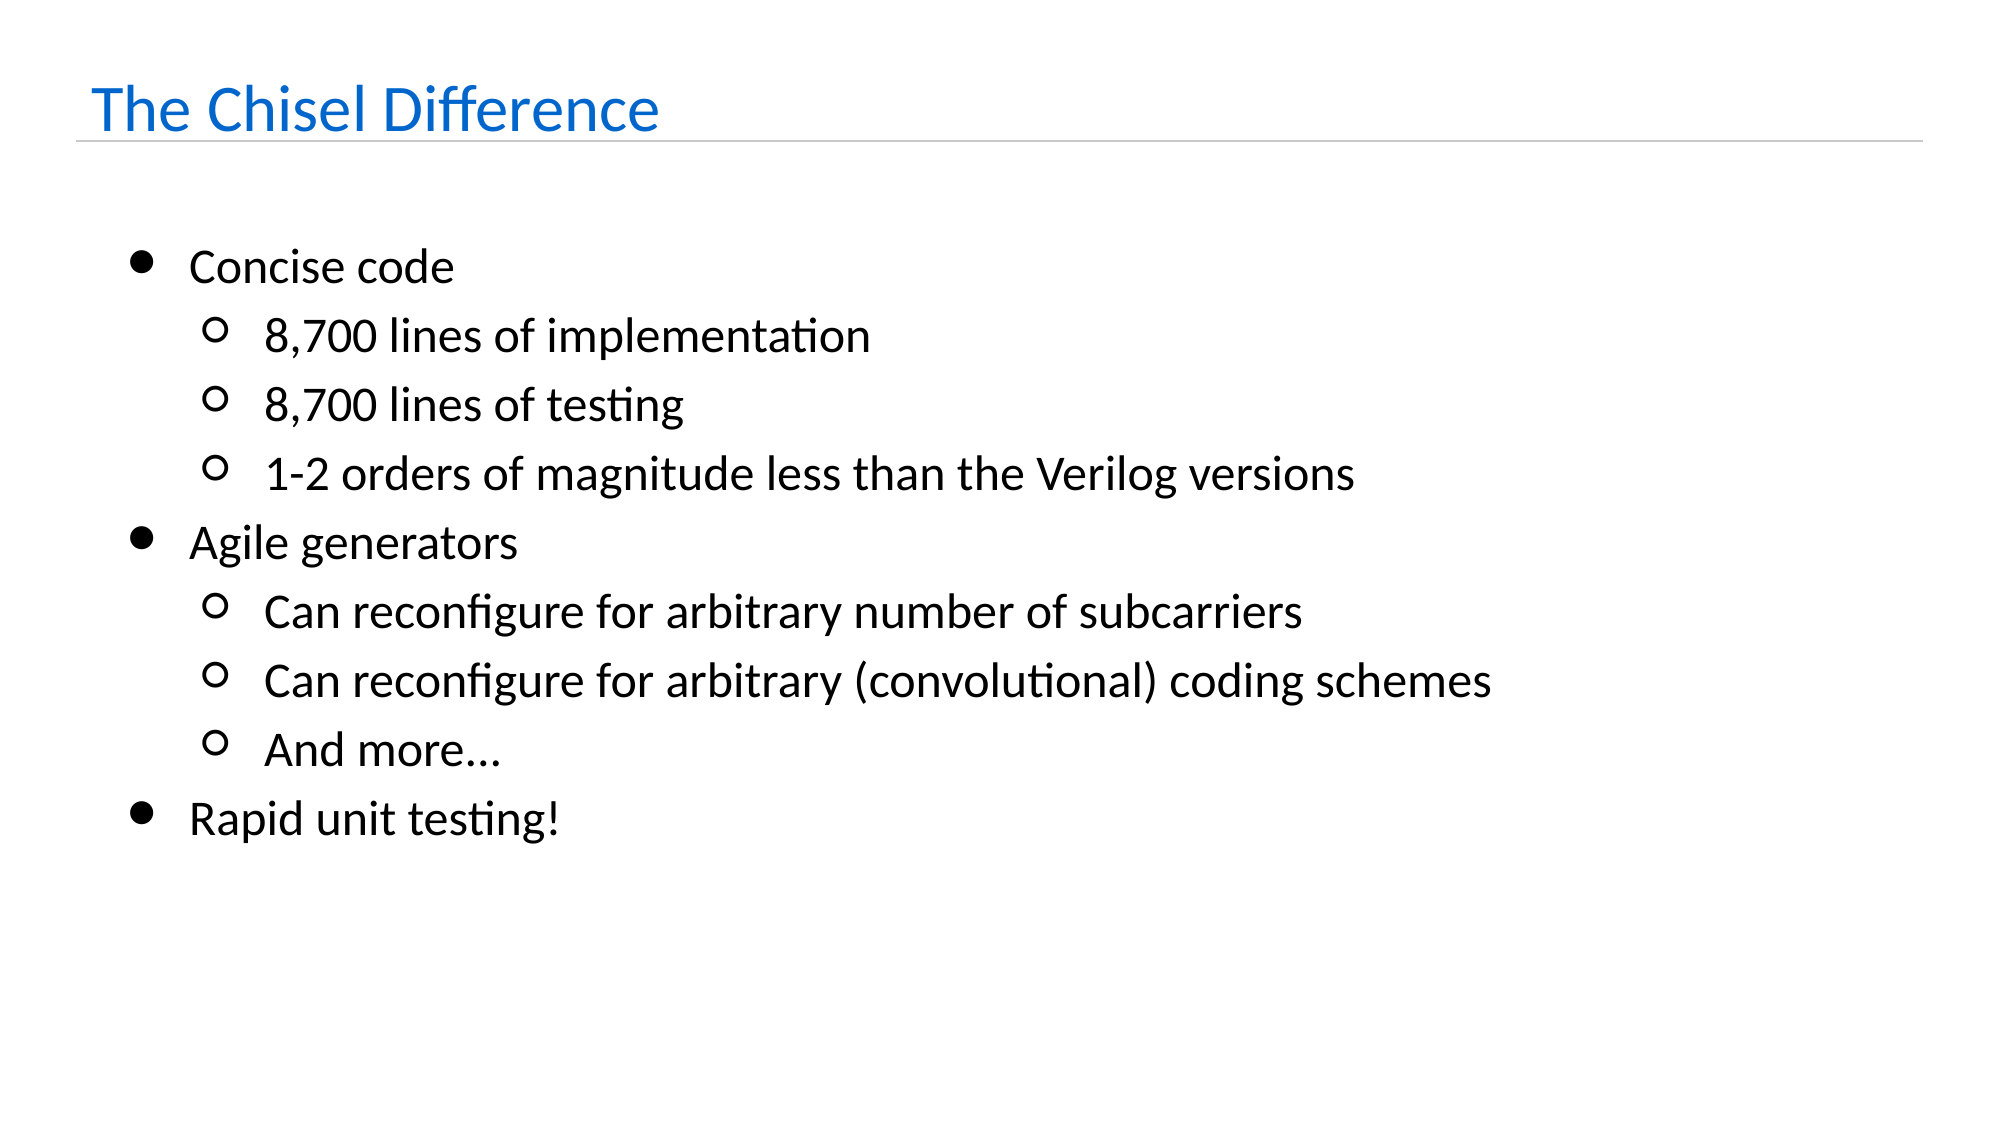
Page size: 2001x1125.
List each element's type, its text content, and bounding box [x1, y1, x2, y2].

text_box Concise code 8,700 lines of implementation 8,700 lines of testing 1-2 orders of magnitude less than the Verilog versions Agile generators Can reconfigure for arbitrary number of subcarriers Can reconfigure for arbitrary (convolutional) coding schemes And more... Rapid unit testing! [99, 209, 1870, 1013]
text_box The Chisel Difference [76, 44, 1523, 140]
